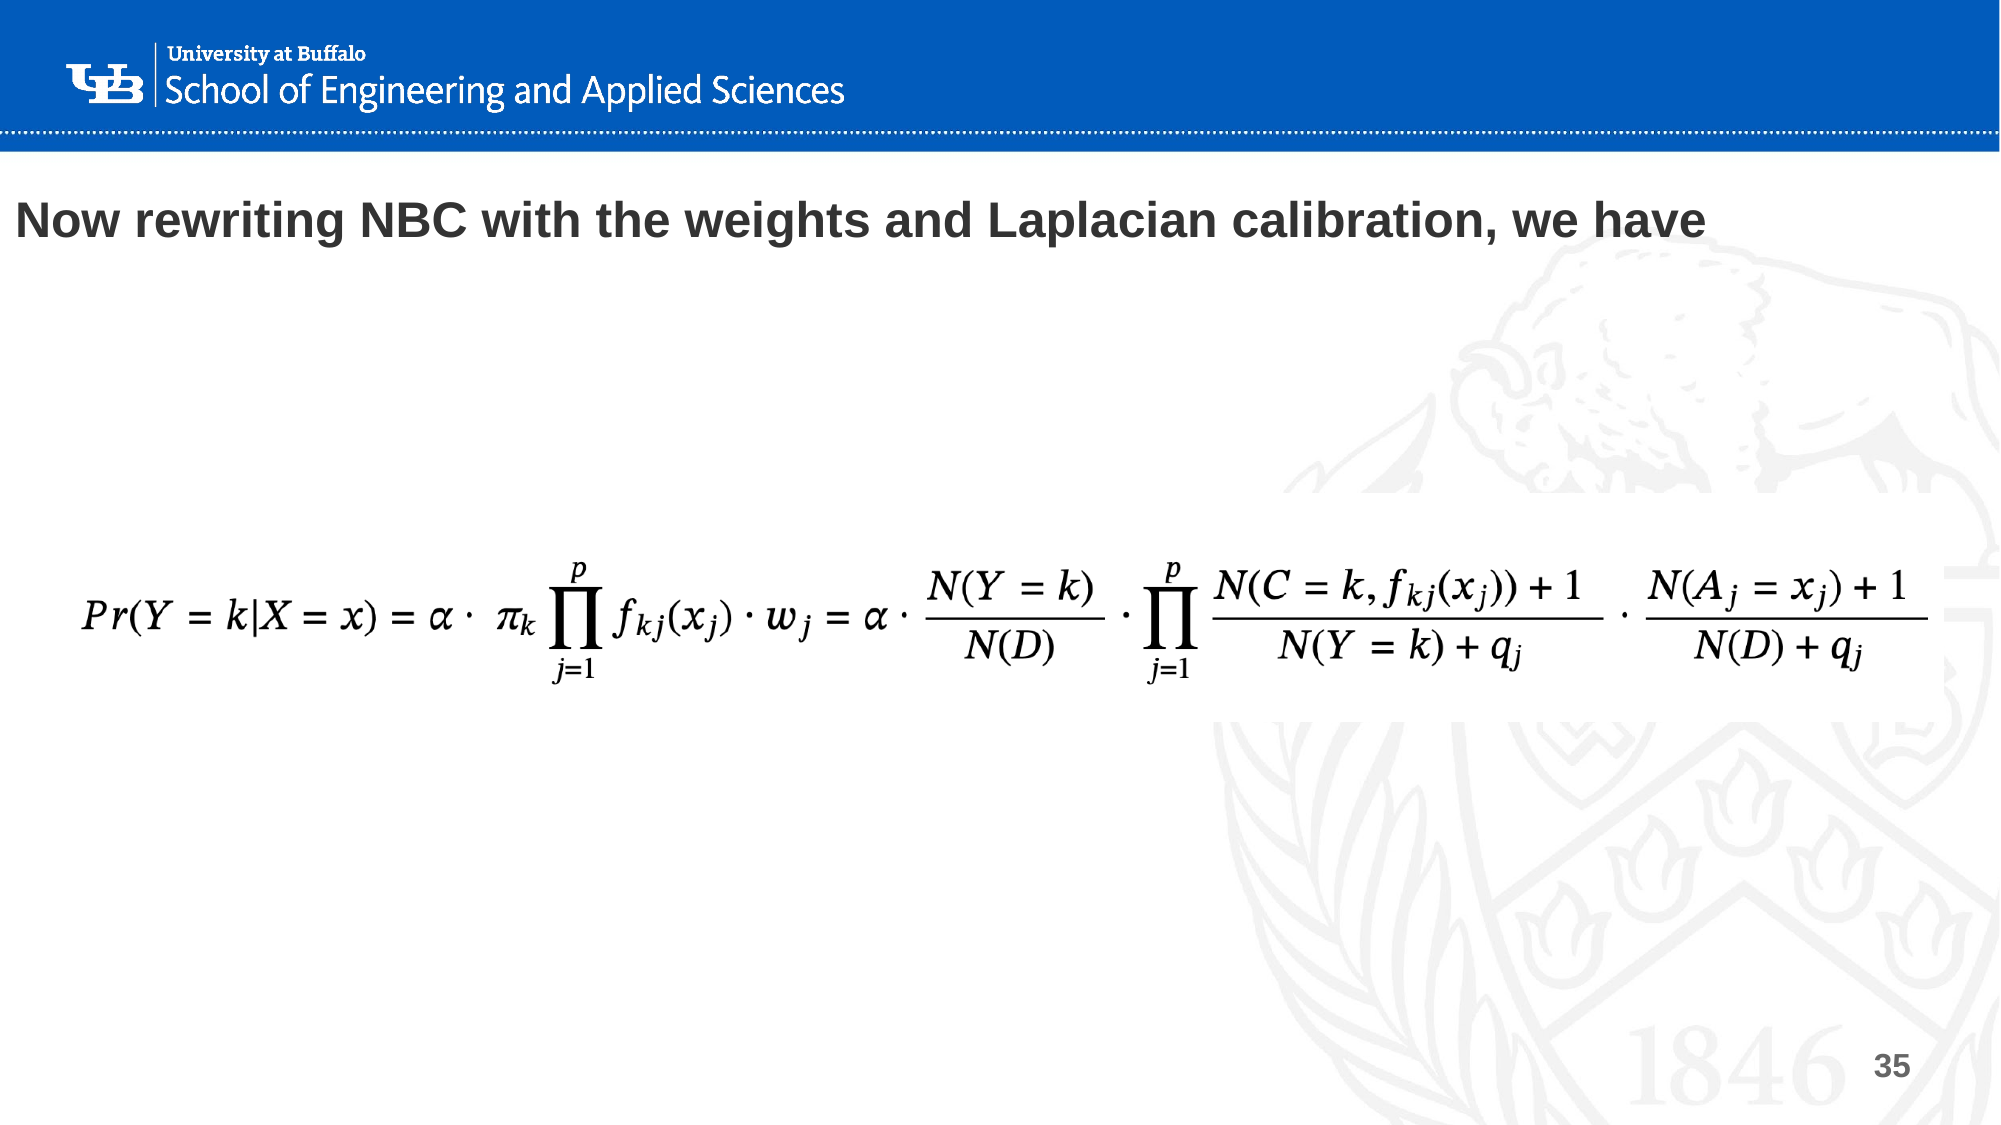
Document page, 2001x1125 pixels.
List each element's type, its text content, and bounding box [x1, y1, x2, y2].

list Now rewriting NBC with the weights and Laplacian calibration, we have [0, 153, 1996, 230]
picture [0, 0, 2000, 1125]
